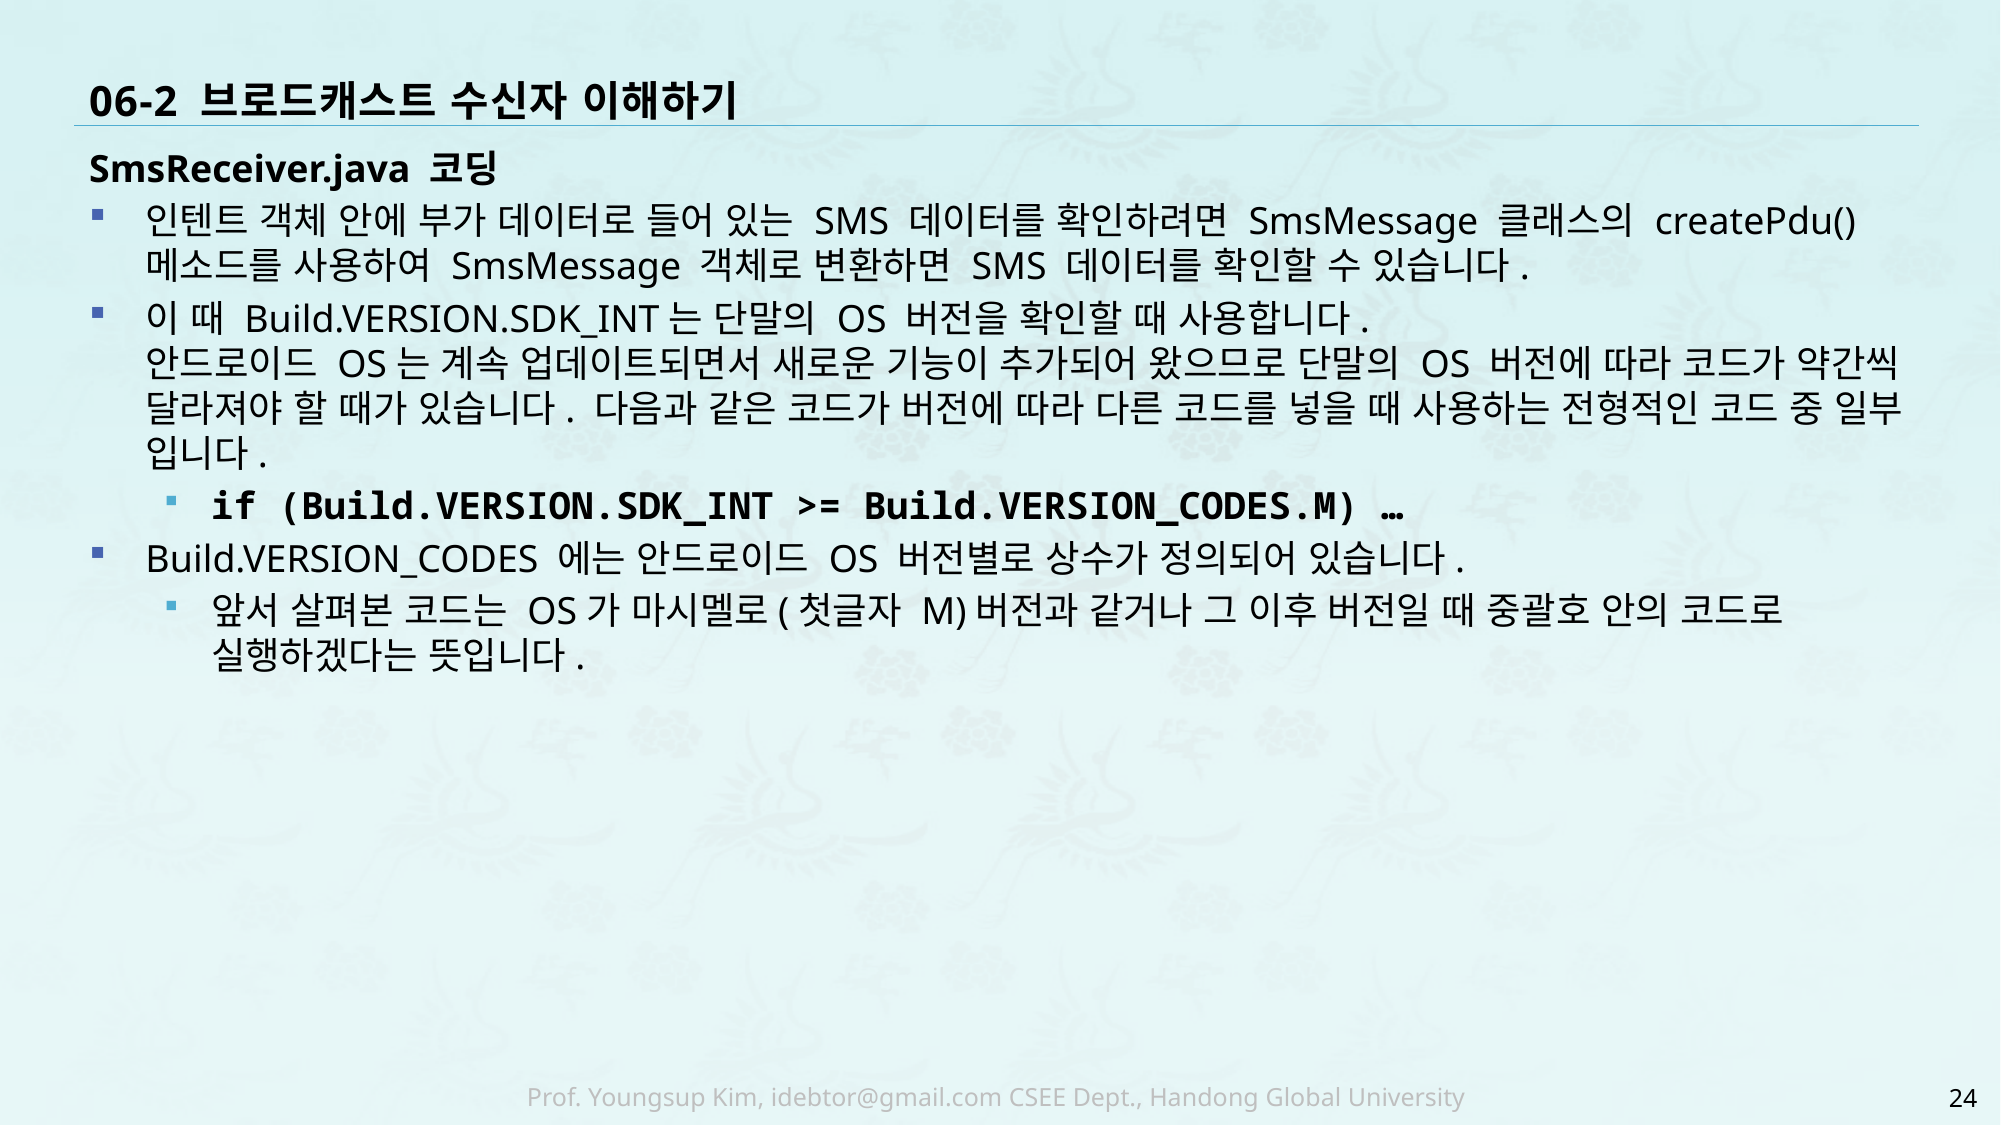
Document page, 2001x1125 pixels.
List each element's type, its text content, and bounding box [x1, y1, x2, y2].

title 06-2 브로드캐스트 수신자 이해하기 [74, 62, 1920, 137]
slide_number 24 [1816, 1069, 1993, 1125]
list SmsReceiver.java 코딩 인텐트 객체 안에 부가 데이터로 들어 있는 SMS 데이터를 확인하려면 SmsMessage 클래스의 createPdu() 메소드를 사용하여 SmsMessage 객체로 변환하면 SMS 데이터를 확인할 수 있습니다. 이 때 Build.VERSION.SDK_INT는 단말의 OS 버전을 확인할 때 사용합니다. 안드로이드 OS는 계속 업데이트되면서 새로운 기능이 추가되어 왔으므로 단말의 OS 버전에 따라 코드가 약간씩 달라져야 할 때가 있습니다. 다음과 같은 코드가 버전에 따라 다른 코드를 넣을 때 사용하는 전형적인 코드 중 일부 입니다. if (Build.VERSION.SDK_INT >= Build.VERSION_CODES.M) … Build.VERSION_CODES 에는 안드로이드 OS 버전별로 상수가 정의되어 있습니다. 앞서 살펴본 코드는 OS가 마시멜로(첫글자 M)버전과 같거나 그 이후 버전일 때 중괄호 안의 코드로 실행하겠다는 뜻입니다. [74, 137, 1921, 1066]
